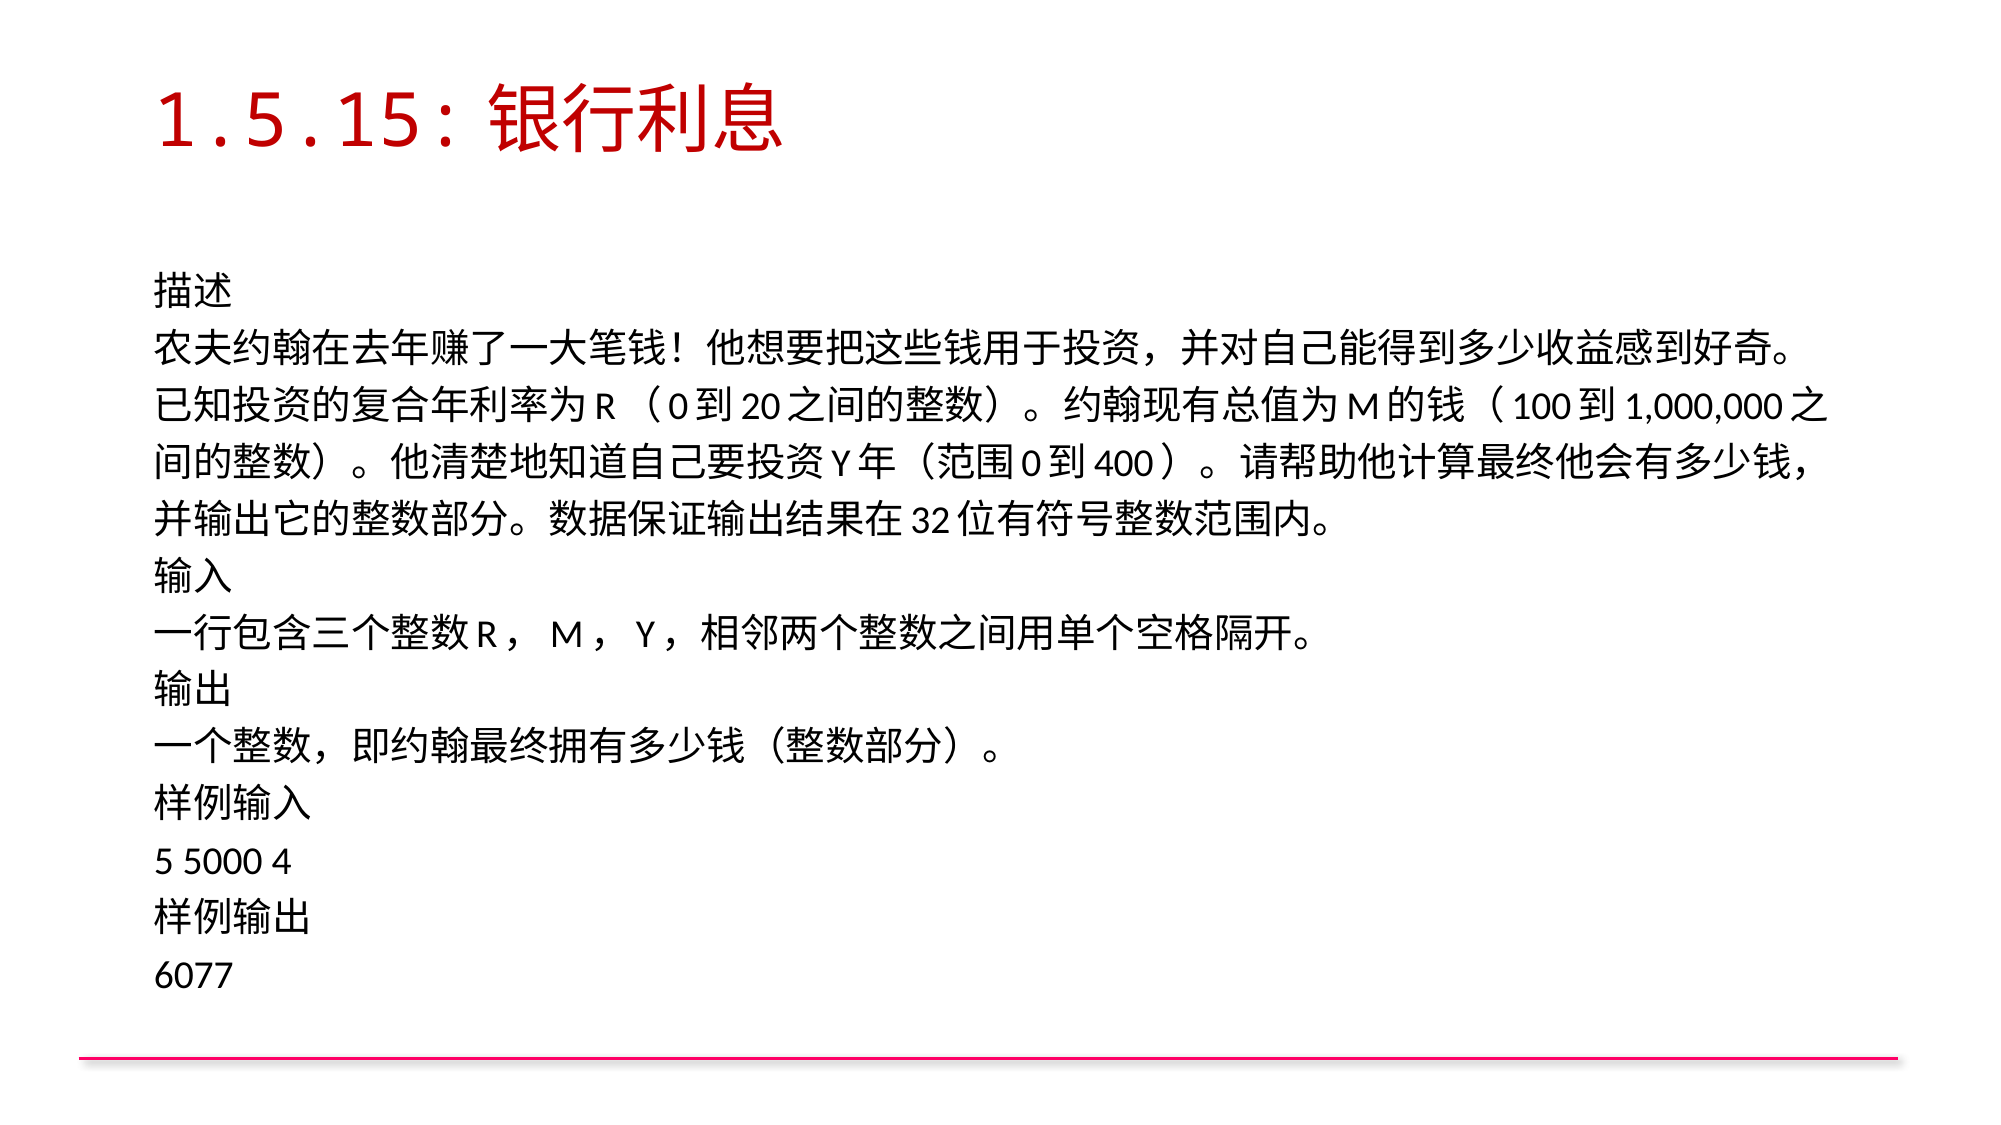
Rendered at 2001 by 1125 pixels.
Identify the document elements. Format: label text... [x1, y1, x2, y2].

list 描述 农夫约翰在去年赚了一大笔钱！他想要把这些钱用于投资，并对自己能得到多少收益感到好奇。已知投资的复合年利率为R（0到20之间的整数）。约翰现有总值为M的钱（100到1,000,000之间的整数）。他清楚地知道自己要投资Y年（范围0到400）。请帮助他计算最终他会有多少钱，并输出它的整数部分。数据保证输出结果在32位有符号整数范围内。 输入 一行包含三个整数R，M，Y，相邻两个整数之间用单个空格隔开。 输出 一个整数，即约翰最终拥有多少钱（整数部分）。 样例输入 5 5000 4 样例输出 6077 [138, 248, 1851, 1014]
title 1.5.15:银行利息 [138, 60, 1864, 185]
